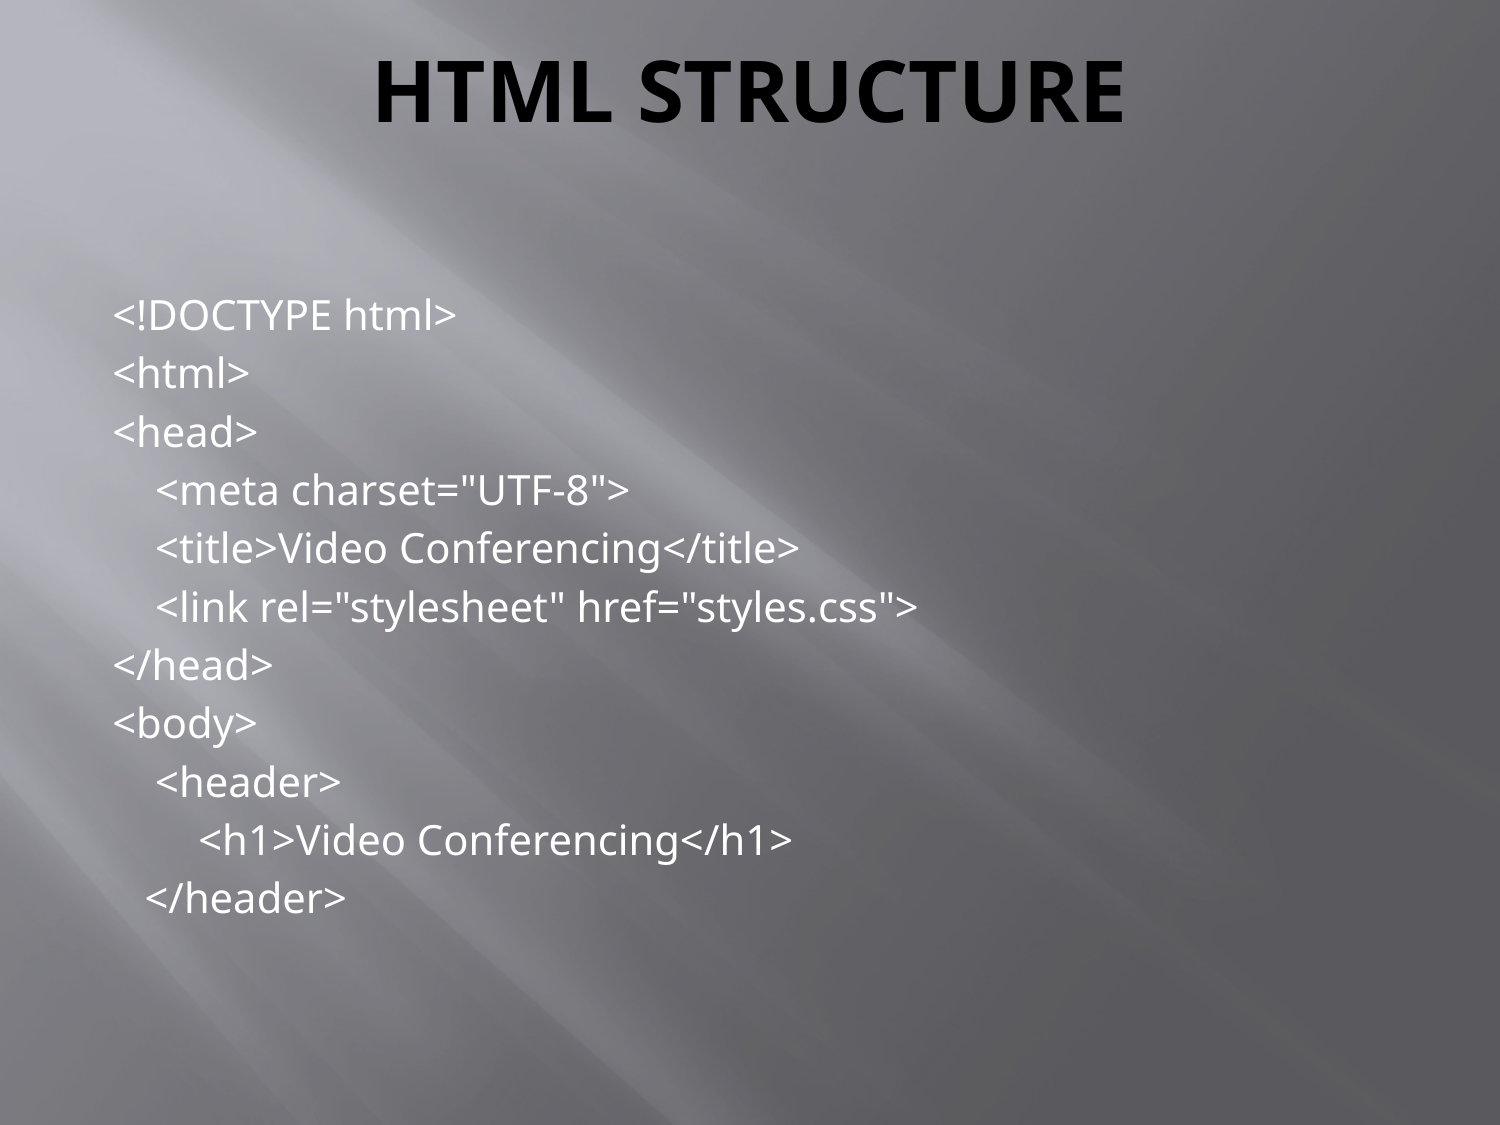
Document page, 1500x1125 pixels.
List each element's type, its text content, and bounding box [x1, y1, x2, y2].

list <!DOCTYPE html> <html> <head> <meta charset="UTF-8"> <title>Video Conferencing</title> <link rel="stylesheet" href="styles.css"> </head> <body> <header> <h1>Video Conferencing</h1> </header> [75, 281, 1425, 1125]
title HTML STRUCTURE [75, 0, 1425, 176]
